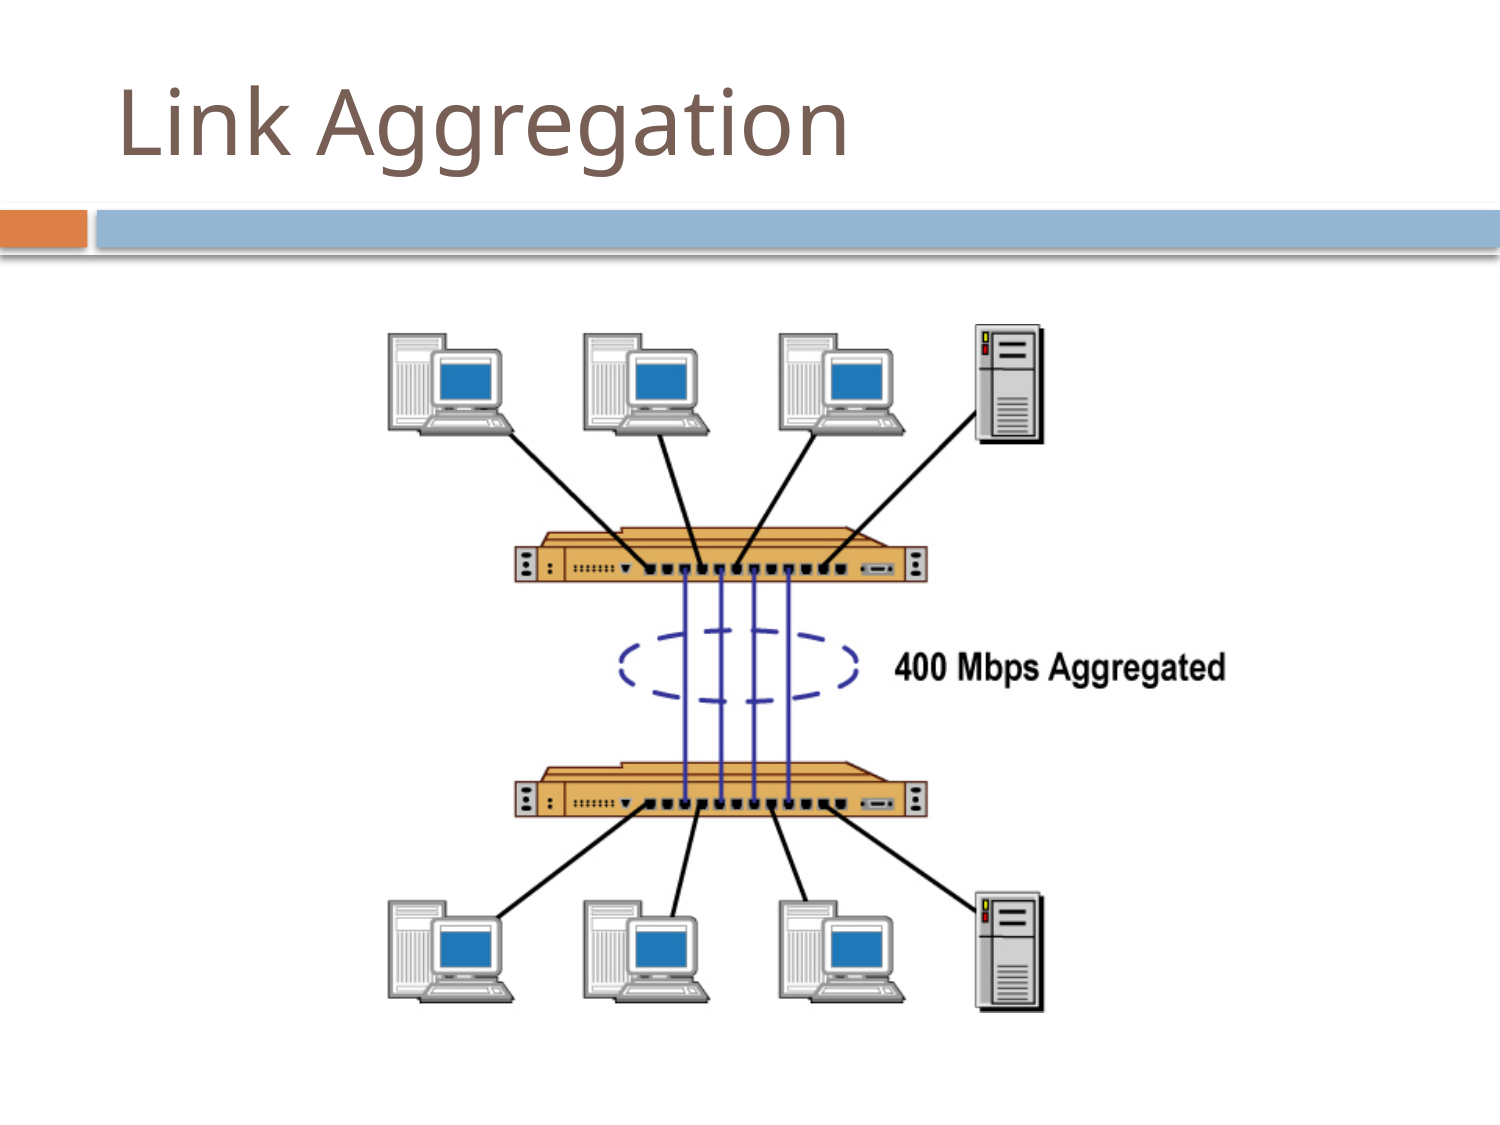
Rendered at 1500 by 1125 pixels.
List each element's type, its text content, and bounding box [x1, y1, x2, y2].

title Link Aggregation [100, 37, 1438, 200]
picture [387, 324, 1227, 1013]
